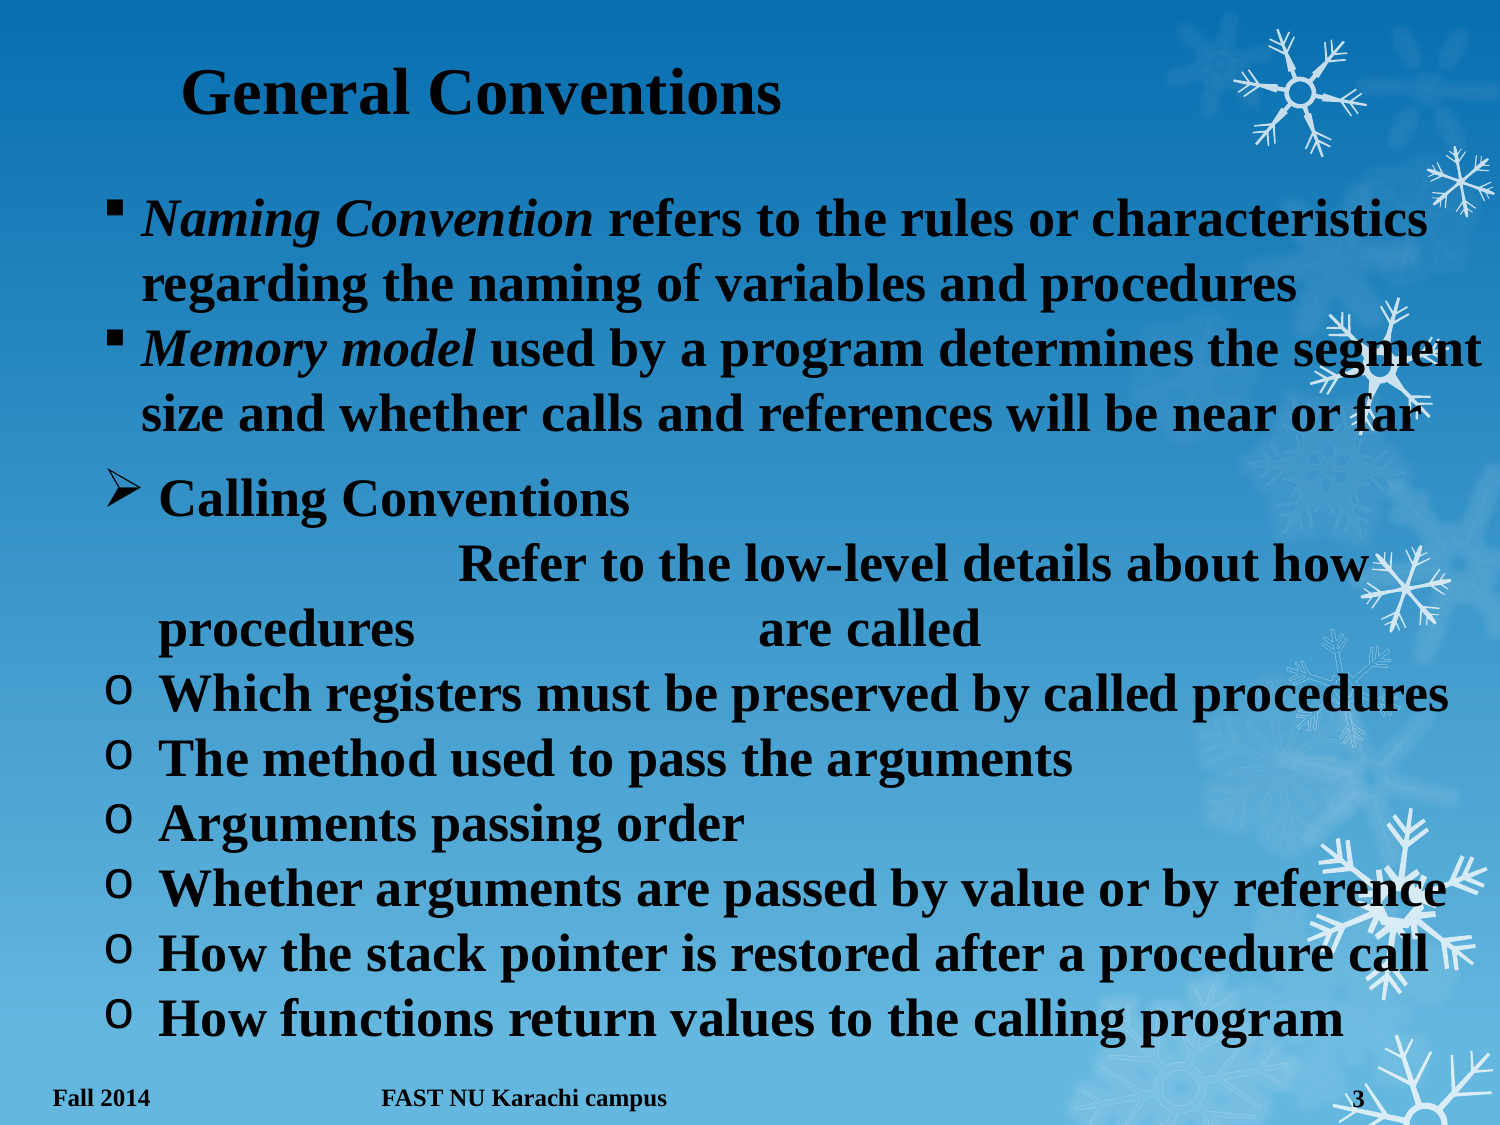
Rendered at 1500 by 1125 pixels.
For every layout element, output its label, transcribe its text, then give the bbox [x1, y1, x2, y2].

list Naming Convention refers to the rules or characteristics regarding the naming of variables and procedures Memory model used by a program determines the segment size and whether calls and references will be near or far Calling Conventions Refer to the low-level details about how procedures are called Which registers must be preserved by called procedures The method used to pass the arguments Arguments passing order Whether arguments are passed by value or by reference How the stack pointer is restored after a procedure call How functions return values to the calling program [87, 174, 1500, 1075]
title General Conventions [165, 24, 1335, 150]
slide_number 3 [1337, 1060, 1438, 1121]
footer Fall 2014 FAST NU Karachi campus [37, 1059, 956, 1120]
